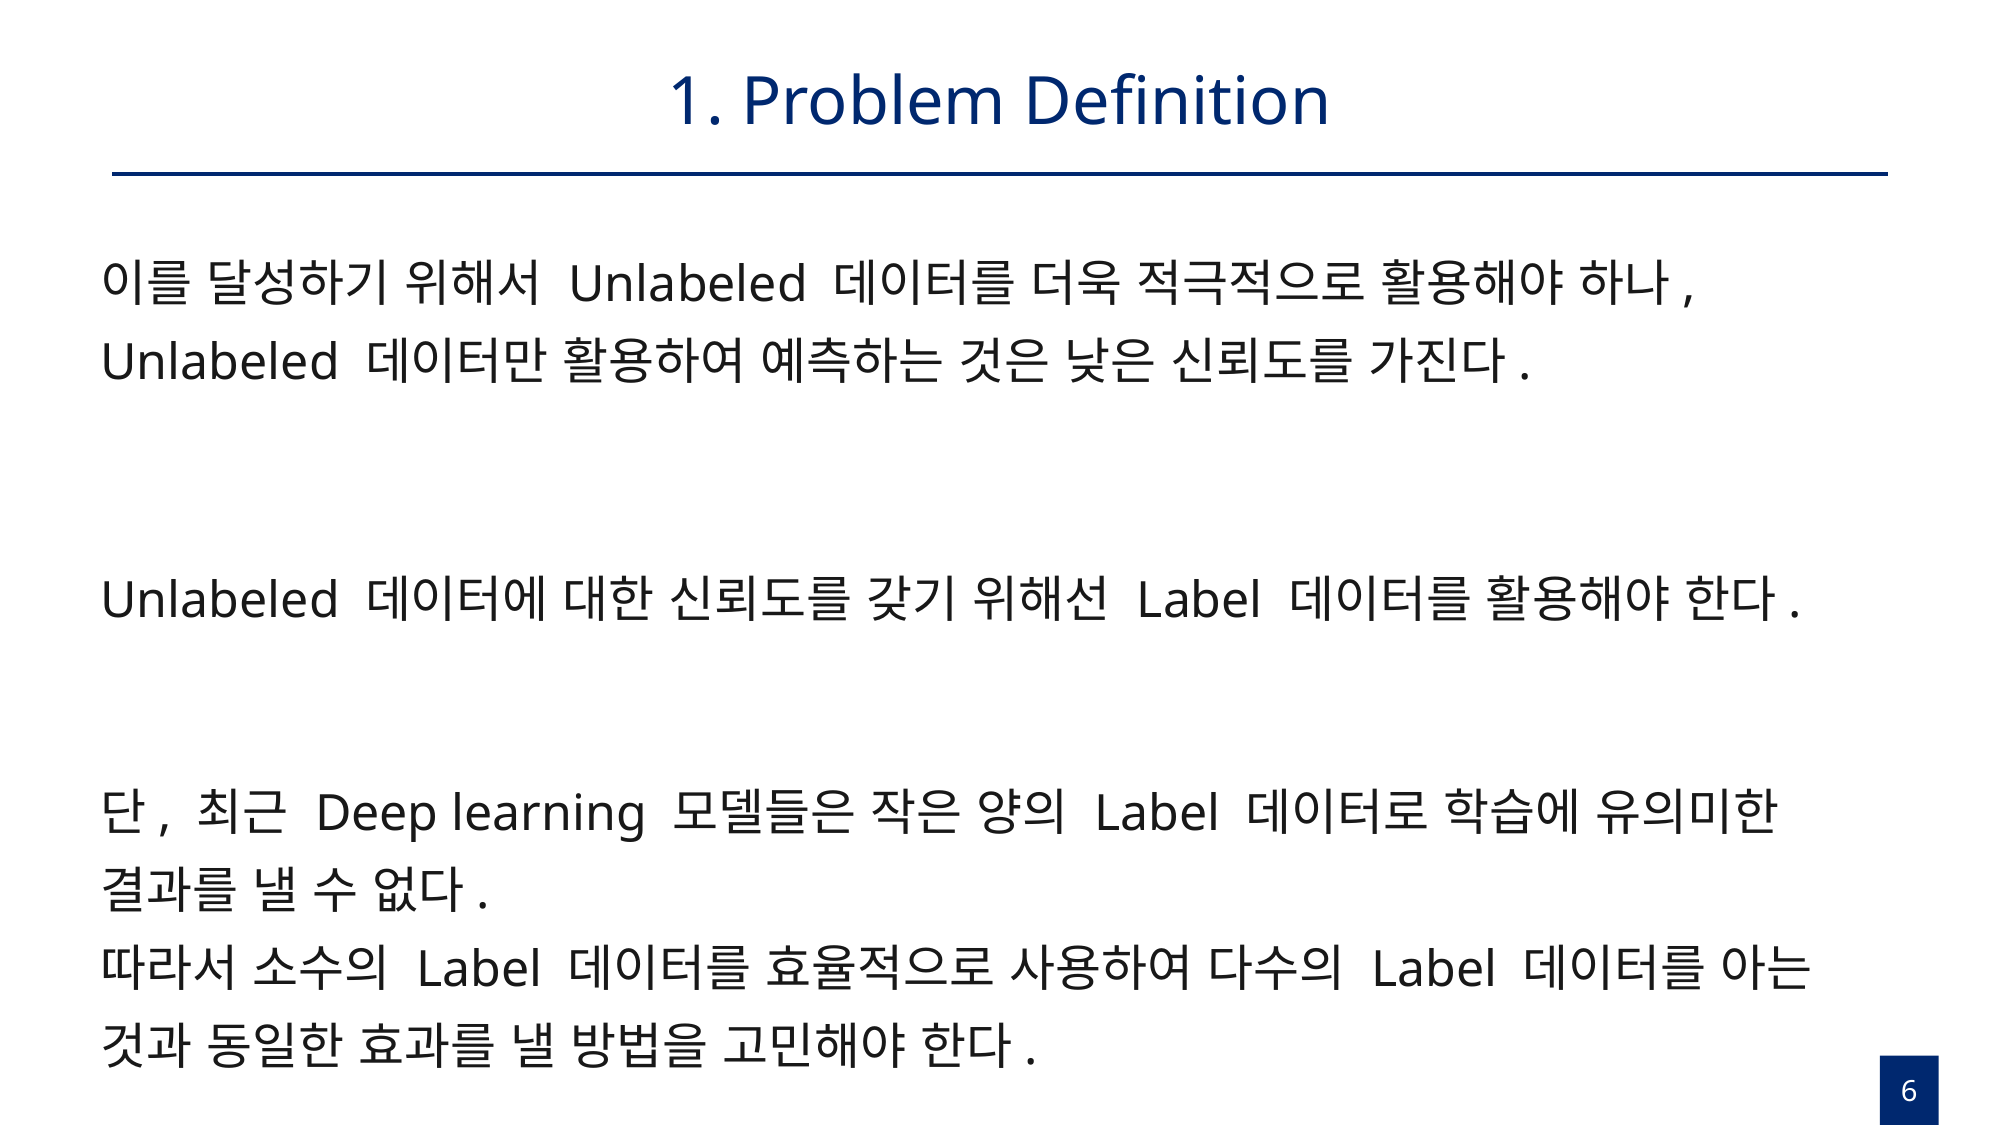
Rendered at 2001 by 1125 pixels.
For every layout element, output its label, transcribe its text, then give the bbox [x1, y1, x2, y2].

text_box Unlabeled 데이터에 대한 신뢰도를 갖기 위해선 Label 데이터를 활용해야 한다. [85, 541, 1874, 635]
text_box 단, 최근 Deep learning 모델들은 작은 양의 Label 데이터로 학습에 유의미한 결과를 낼 수 없다. 따라서 소수의 Label 데이터를 효율적으로 사용하여 다수의 Label 데이터를 아는 것과 동일한 효과를 낼 방법을 고민해야 한다. [85, 755, 1874, 1082]
text_box 이를 달성하기 위해서 Unlabeled 데이터를 더욱 적극적으로 활용해야 하나, Unlabeled 데이터만 활용하여 예측하는 것은 낮은 신뢰도를 가진다. [85, 225, 1874, 397]
title 1. Problem Definition [408, 45, 1592, 160]
